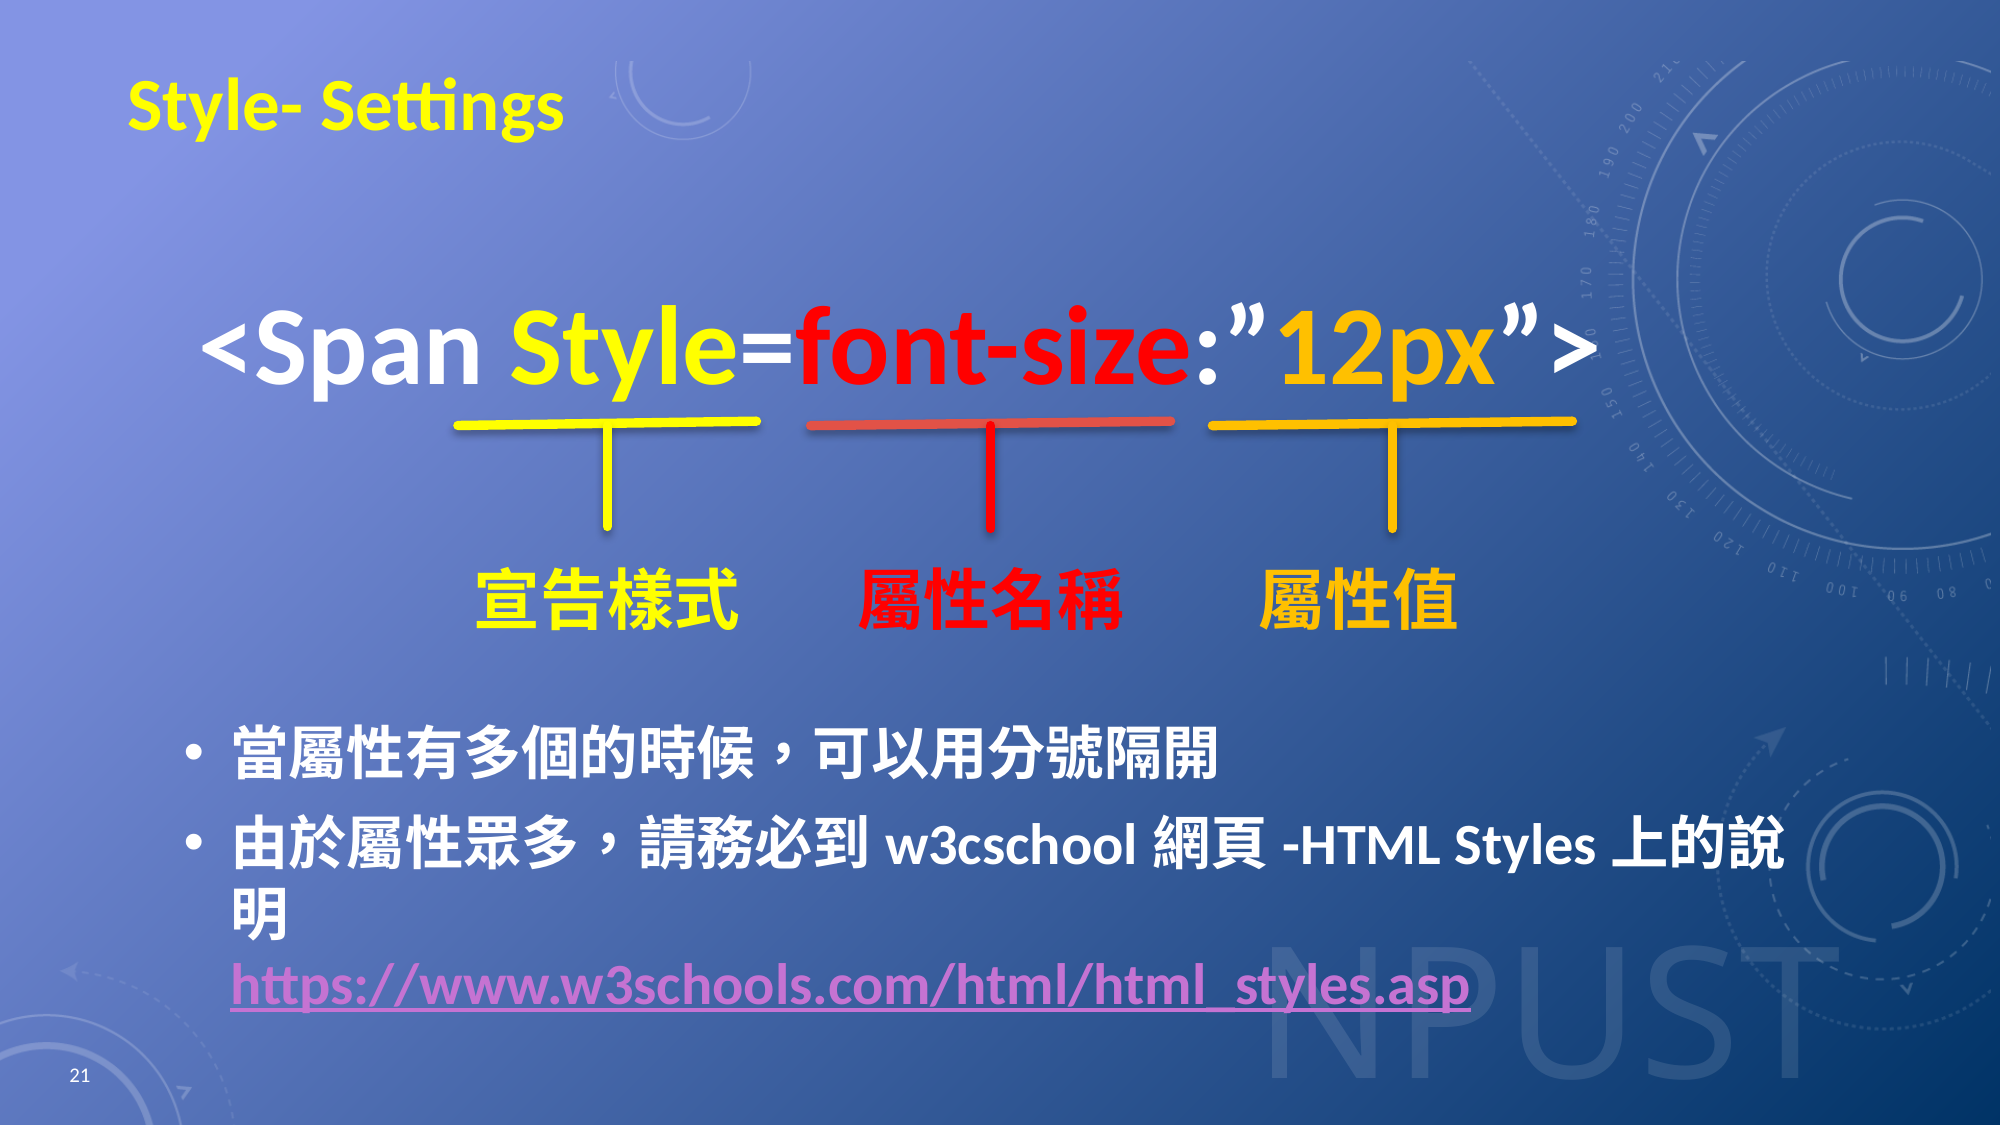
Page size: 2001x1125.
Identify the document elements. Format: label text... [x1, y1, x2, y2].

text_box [457, 420, 1573, 647]
slide_number 21 [14, 1043, 106, 1106]
text_box 當屬性有多個的時候，可以用分號隔開 由於屬性眾多，請務必到w3cschool網頁-HTML Styles上的說明 https://www.w3schools.com/html/html_styles.asp [168, 708, 1831, 1125]
list <Span Style=font-size:”12px”> [183, 264, 1846, 967]
picture [0, 61, 1991, 1125]
title Style- Settings [112, 24, 1775, 177]
